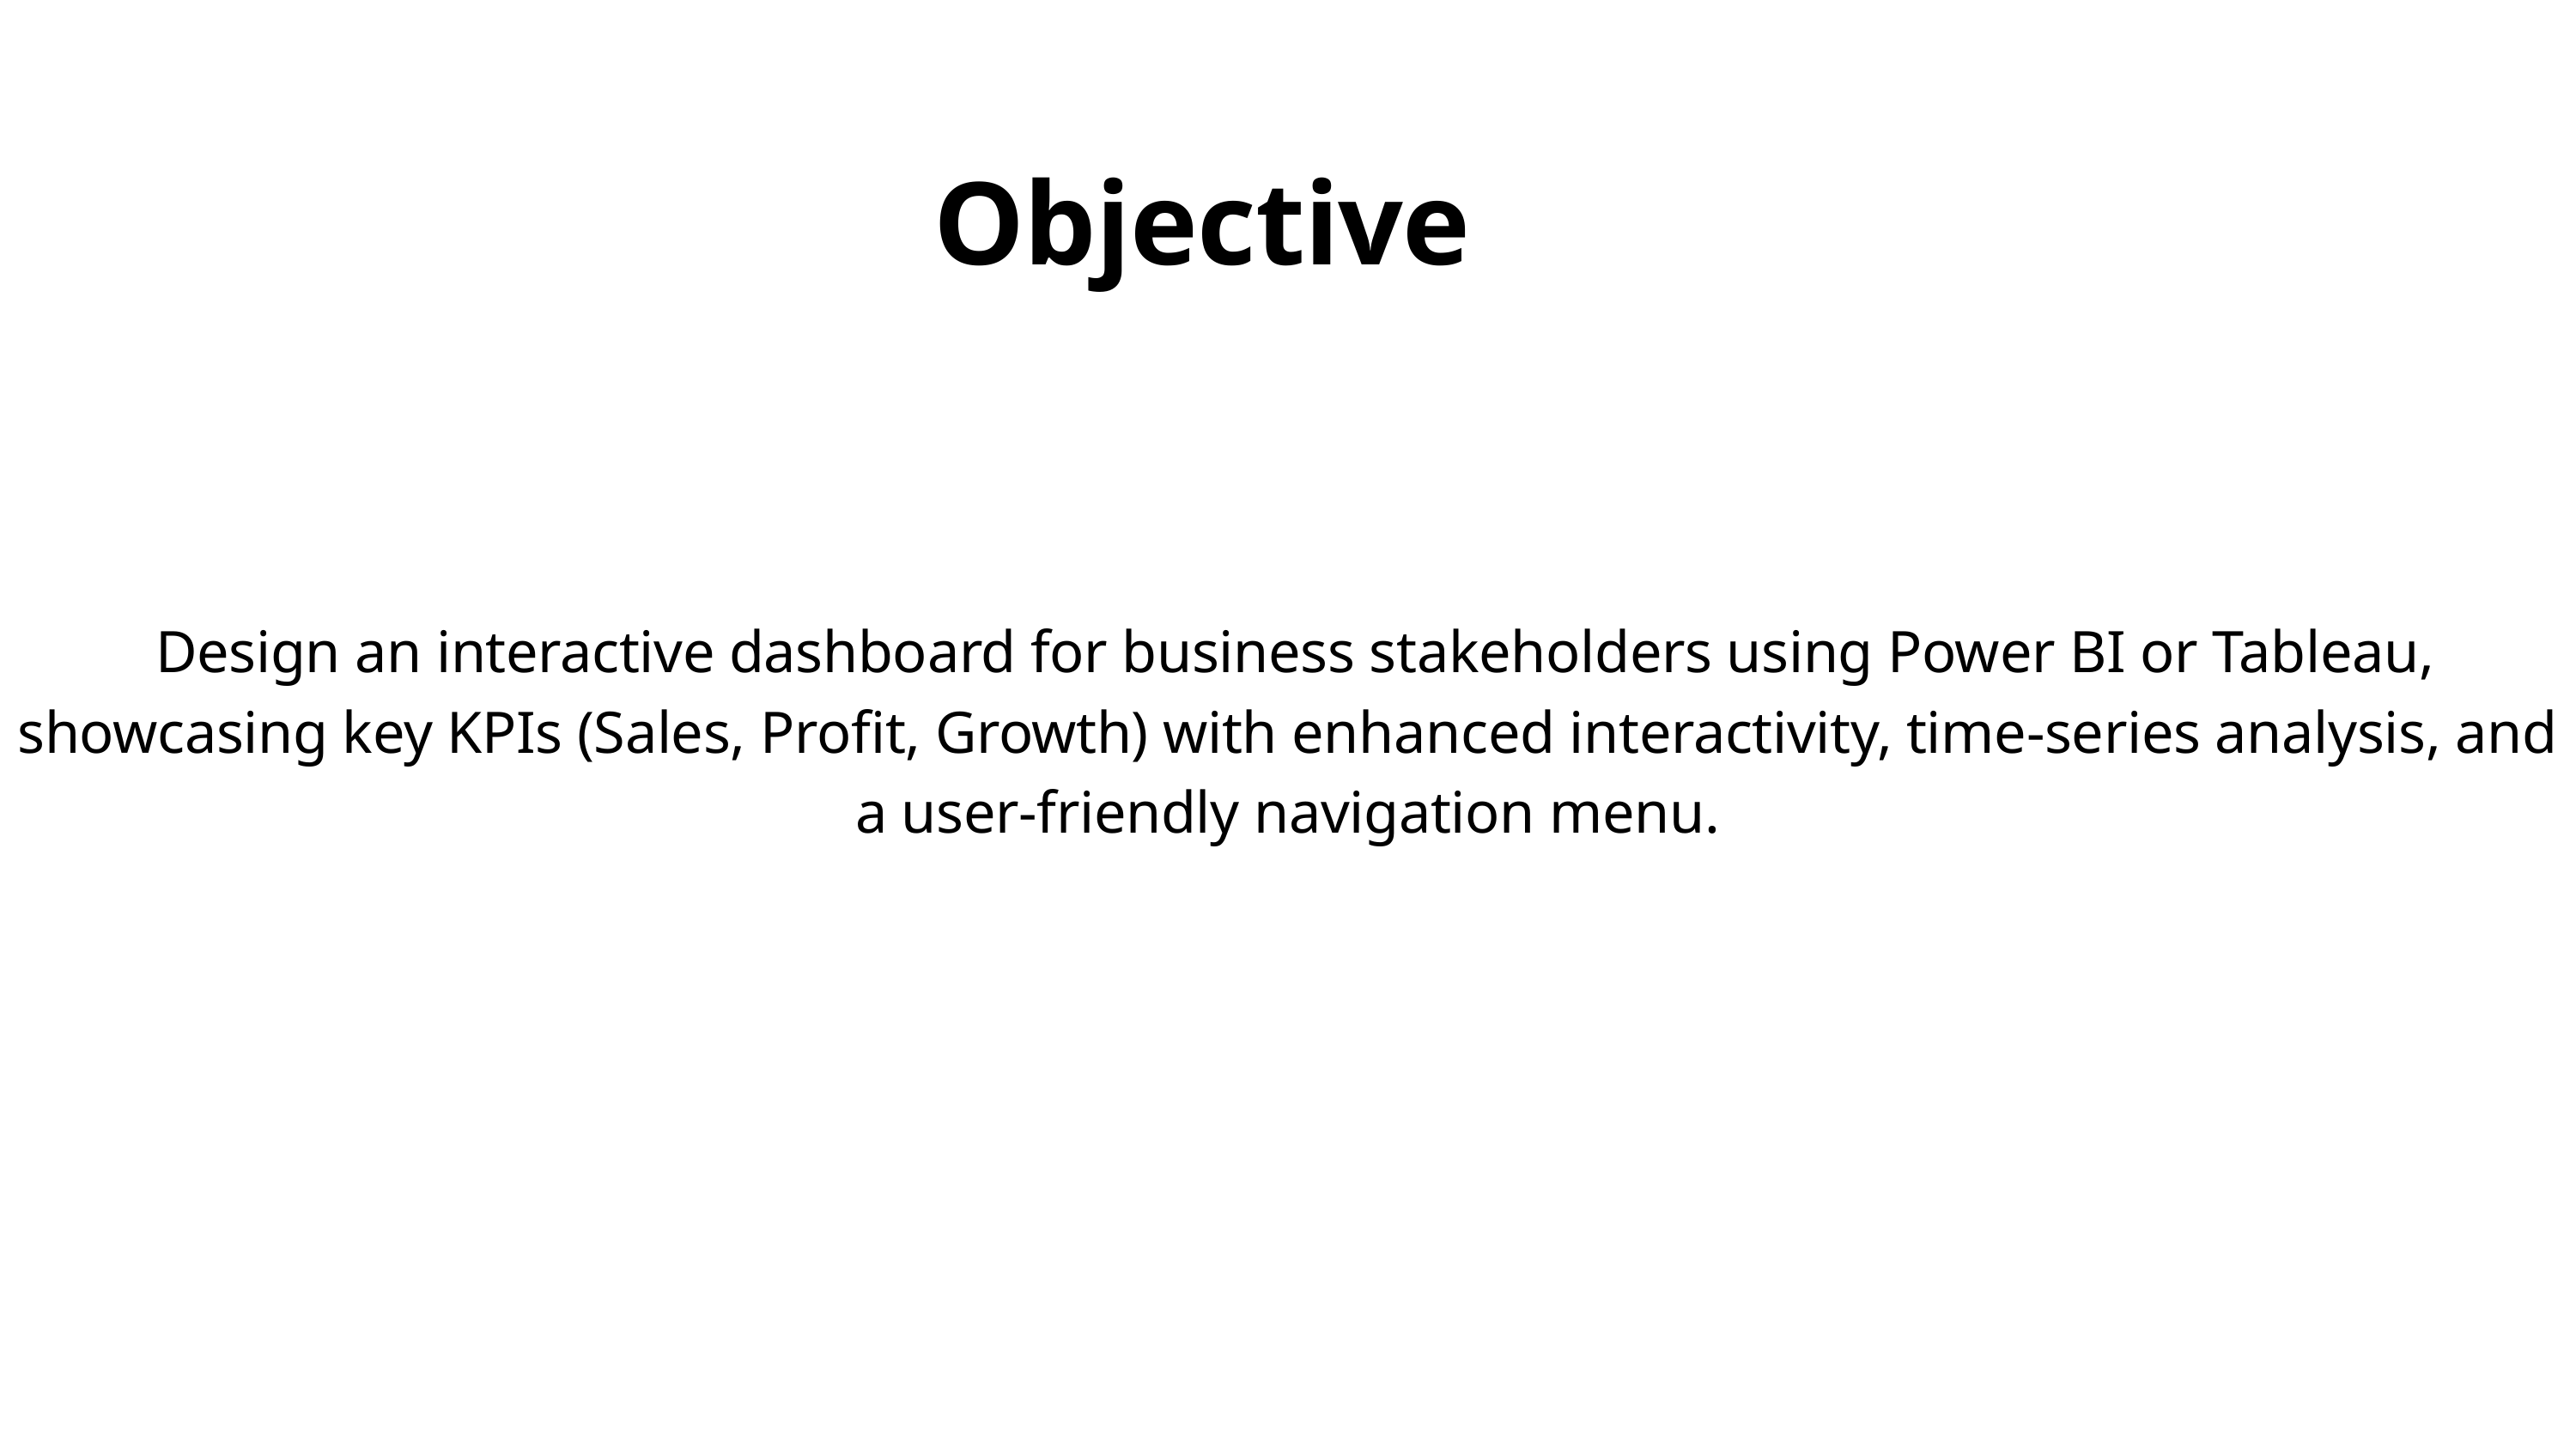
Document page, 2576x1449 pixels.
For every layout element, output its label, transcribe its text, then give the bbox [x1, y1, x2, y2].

text_box Objective [918, 127, 1487, 288]
text_box Design an interactive dashboard for business stakeholders using Power BI or Tableau, showcasing key KPIs (Sales, Profit, Growth) with enhanced interactivity, time-series analysis, and a user-friendly navigation menu. [0, 524, 2576, 925]
